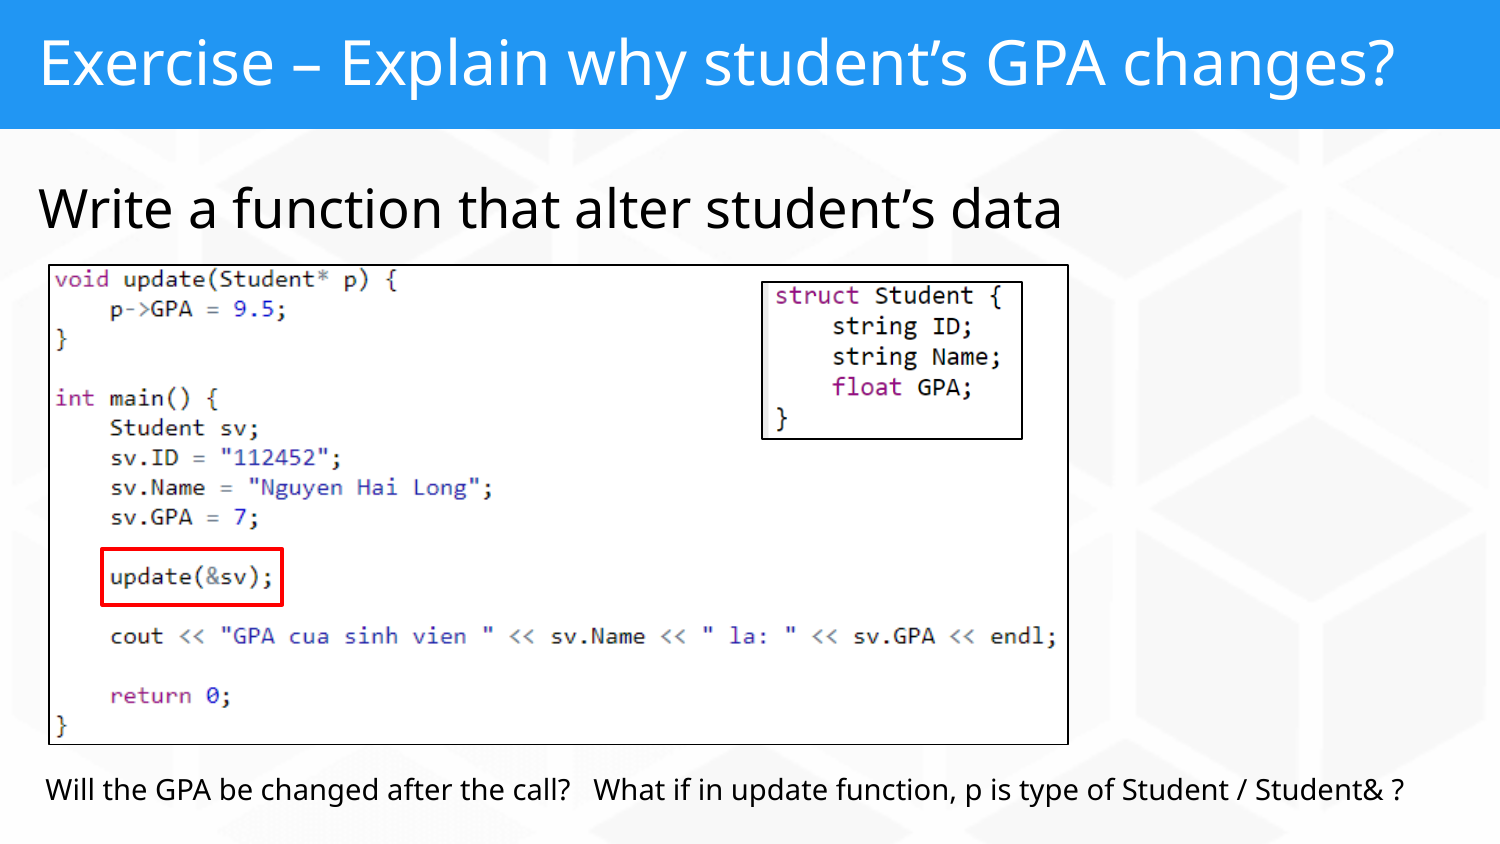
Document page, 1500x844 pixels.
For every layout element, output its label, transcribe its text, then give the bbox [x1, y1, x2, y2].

title Exercise – Explain why student’s GPA changes? [23, 0, 1500, 122]
picture [0, 129, 1500, 844]
text_box Will the GPA be changed after the call? What if in update function, p is type of Student / Student& ? [30, 756, 1440, 835]
list Write a function that alter student’s data [23, 149, 1489, 844]
picture [49, 265, 1068, 744]
